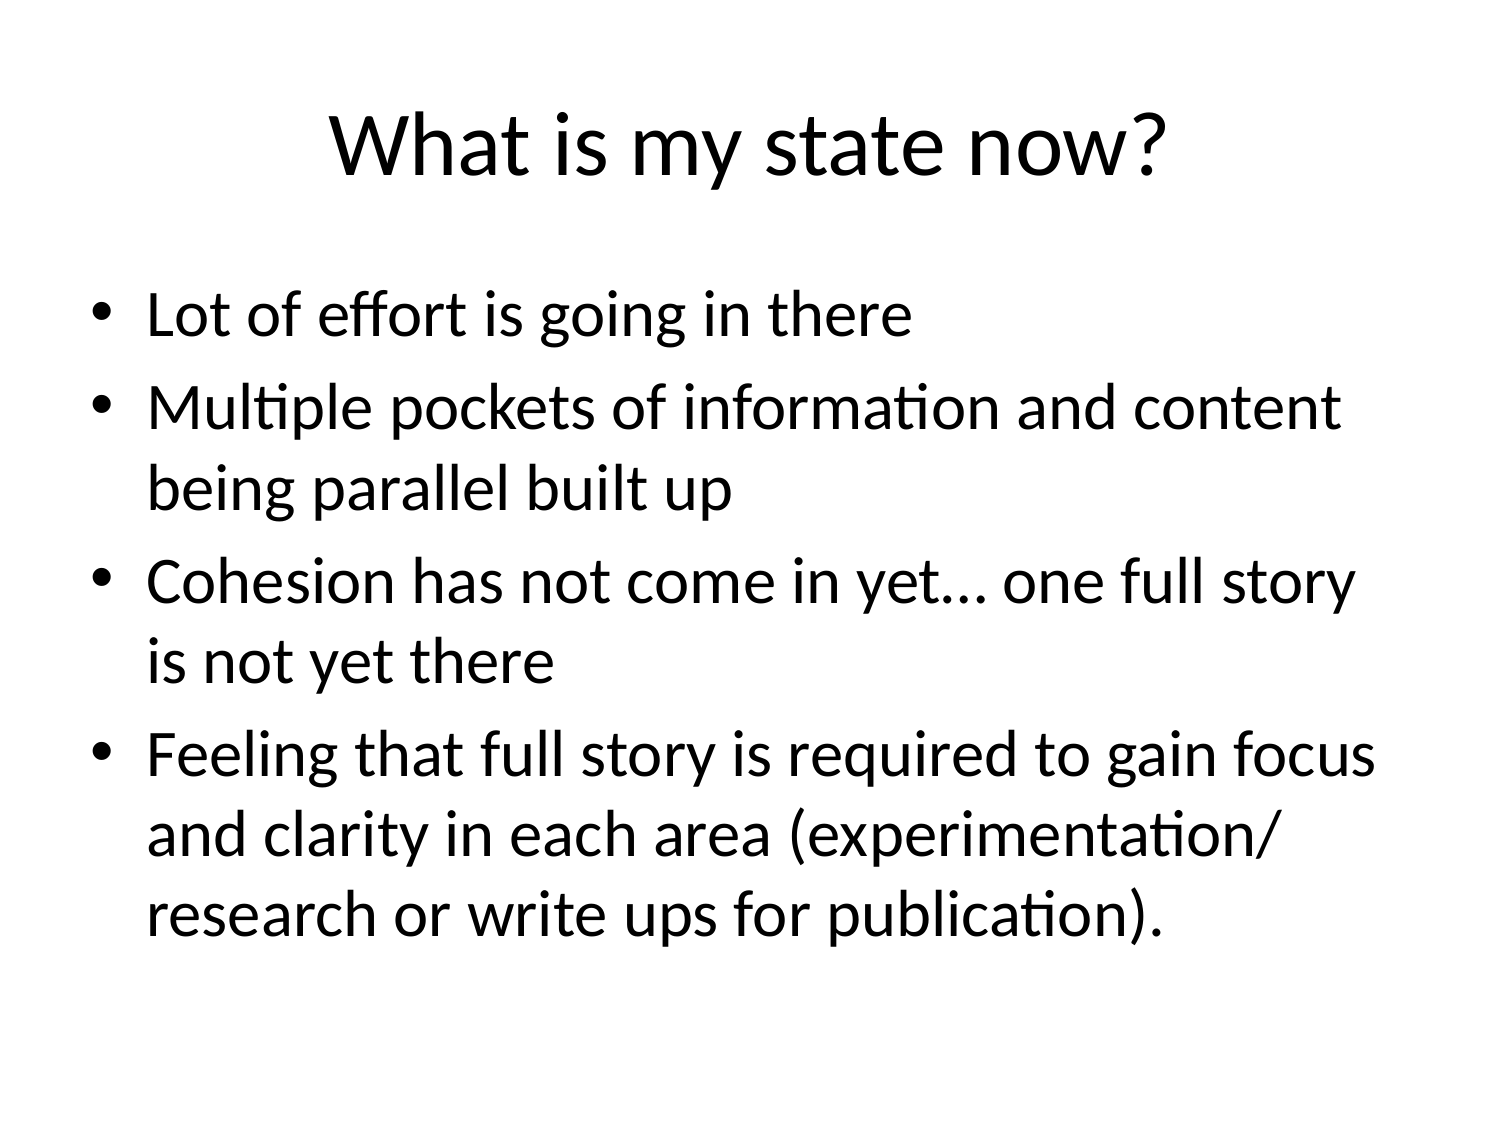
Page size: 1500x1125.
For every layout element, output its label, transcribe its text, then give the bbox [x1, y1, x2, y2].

title What is my state now? [75, 45, 1425, 233]
list Lot of effort is going in there Multiple pockets of information and content being parallel built up Cohesion has not come in yet… one full story is not yet there Feeling that full story is required to gain focus and clarity in each area (experimentation/ research or write ups for publication). [75, 262, 1425, 1005]
